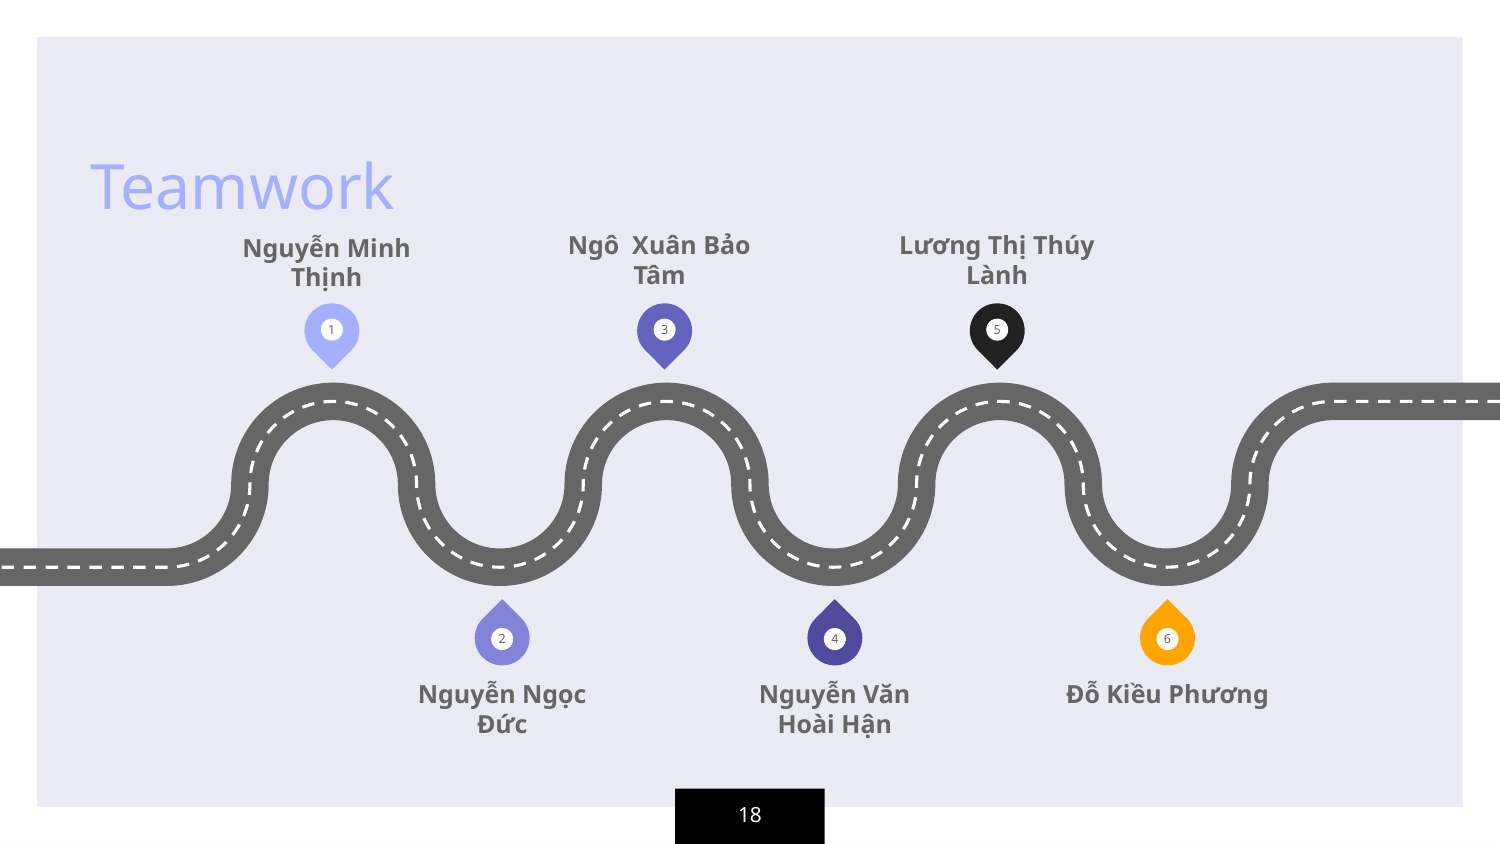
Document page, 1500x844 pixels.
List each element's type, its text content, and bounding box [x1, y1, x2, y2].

text_box Nguyễn Minh Thịnh [221, 204, 433, 292]
text_box Đỗ Kiều Phương [1062, 679, 1273, 767]
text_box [958, 291, 1037, 370]
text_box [463, 598, 542, 678]
text_box Lương Thị Thúy Lành [891, 202, 1103, 290]
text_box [1128, 598, 1207, 678]
text_box Ngô Xuân Bảo Tâm [553, 202, 765, 290]
title Teamwork [75, 96, 918, 237]
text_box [625, 291, 704, 370]
slide_number 18 [675, 788, 825, 844]
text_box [292, 291, 371, 370]
text_box Nguyễn Văn Hoài Hận [729, 679, 941, 767]
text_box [795, 598, 874, 678]
text_box [0, 401, 1500, 568]
text_box Nguyễn Ngọc Đức [396, 679, 608, 767]
